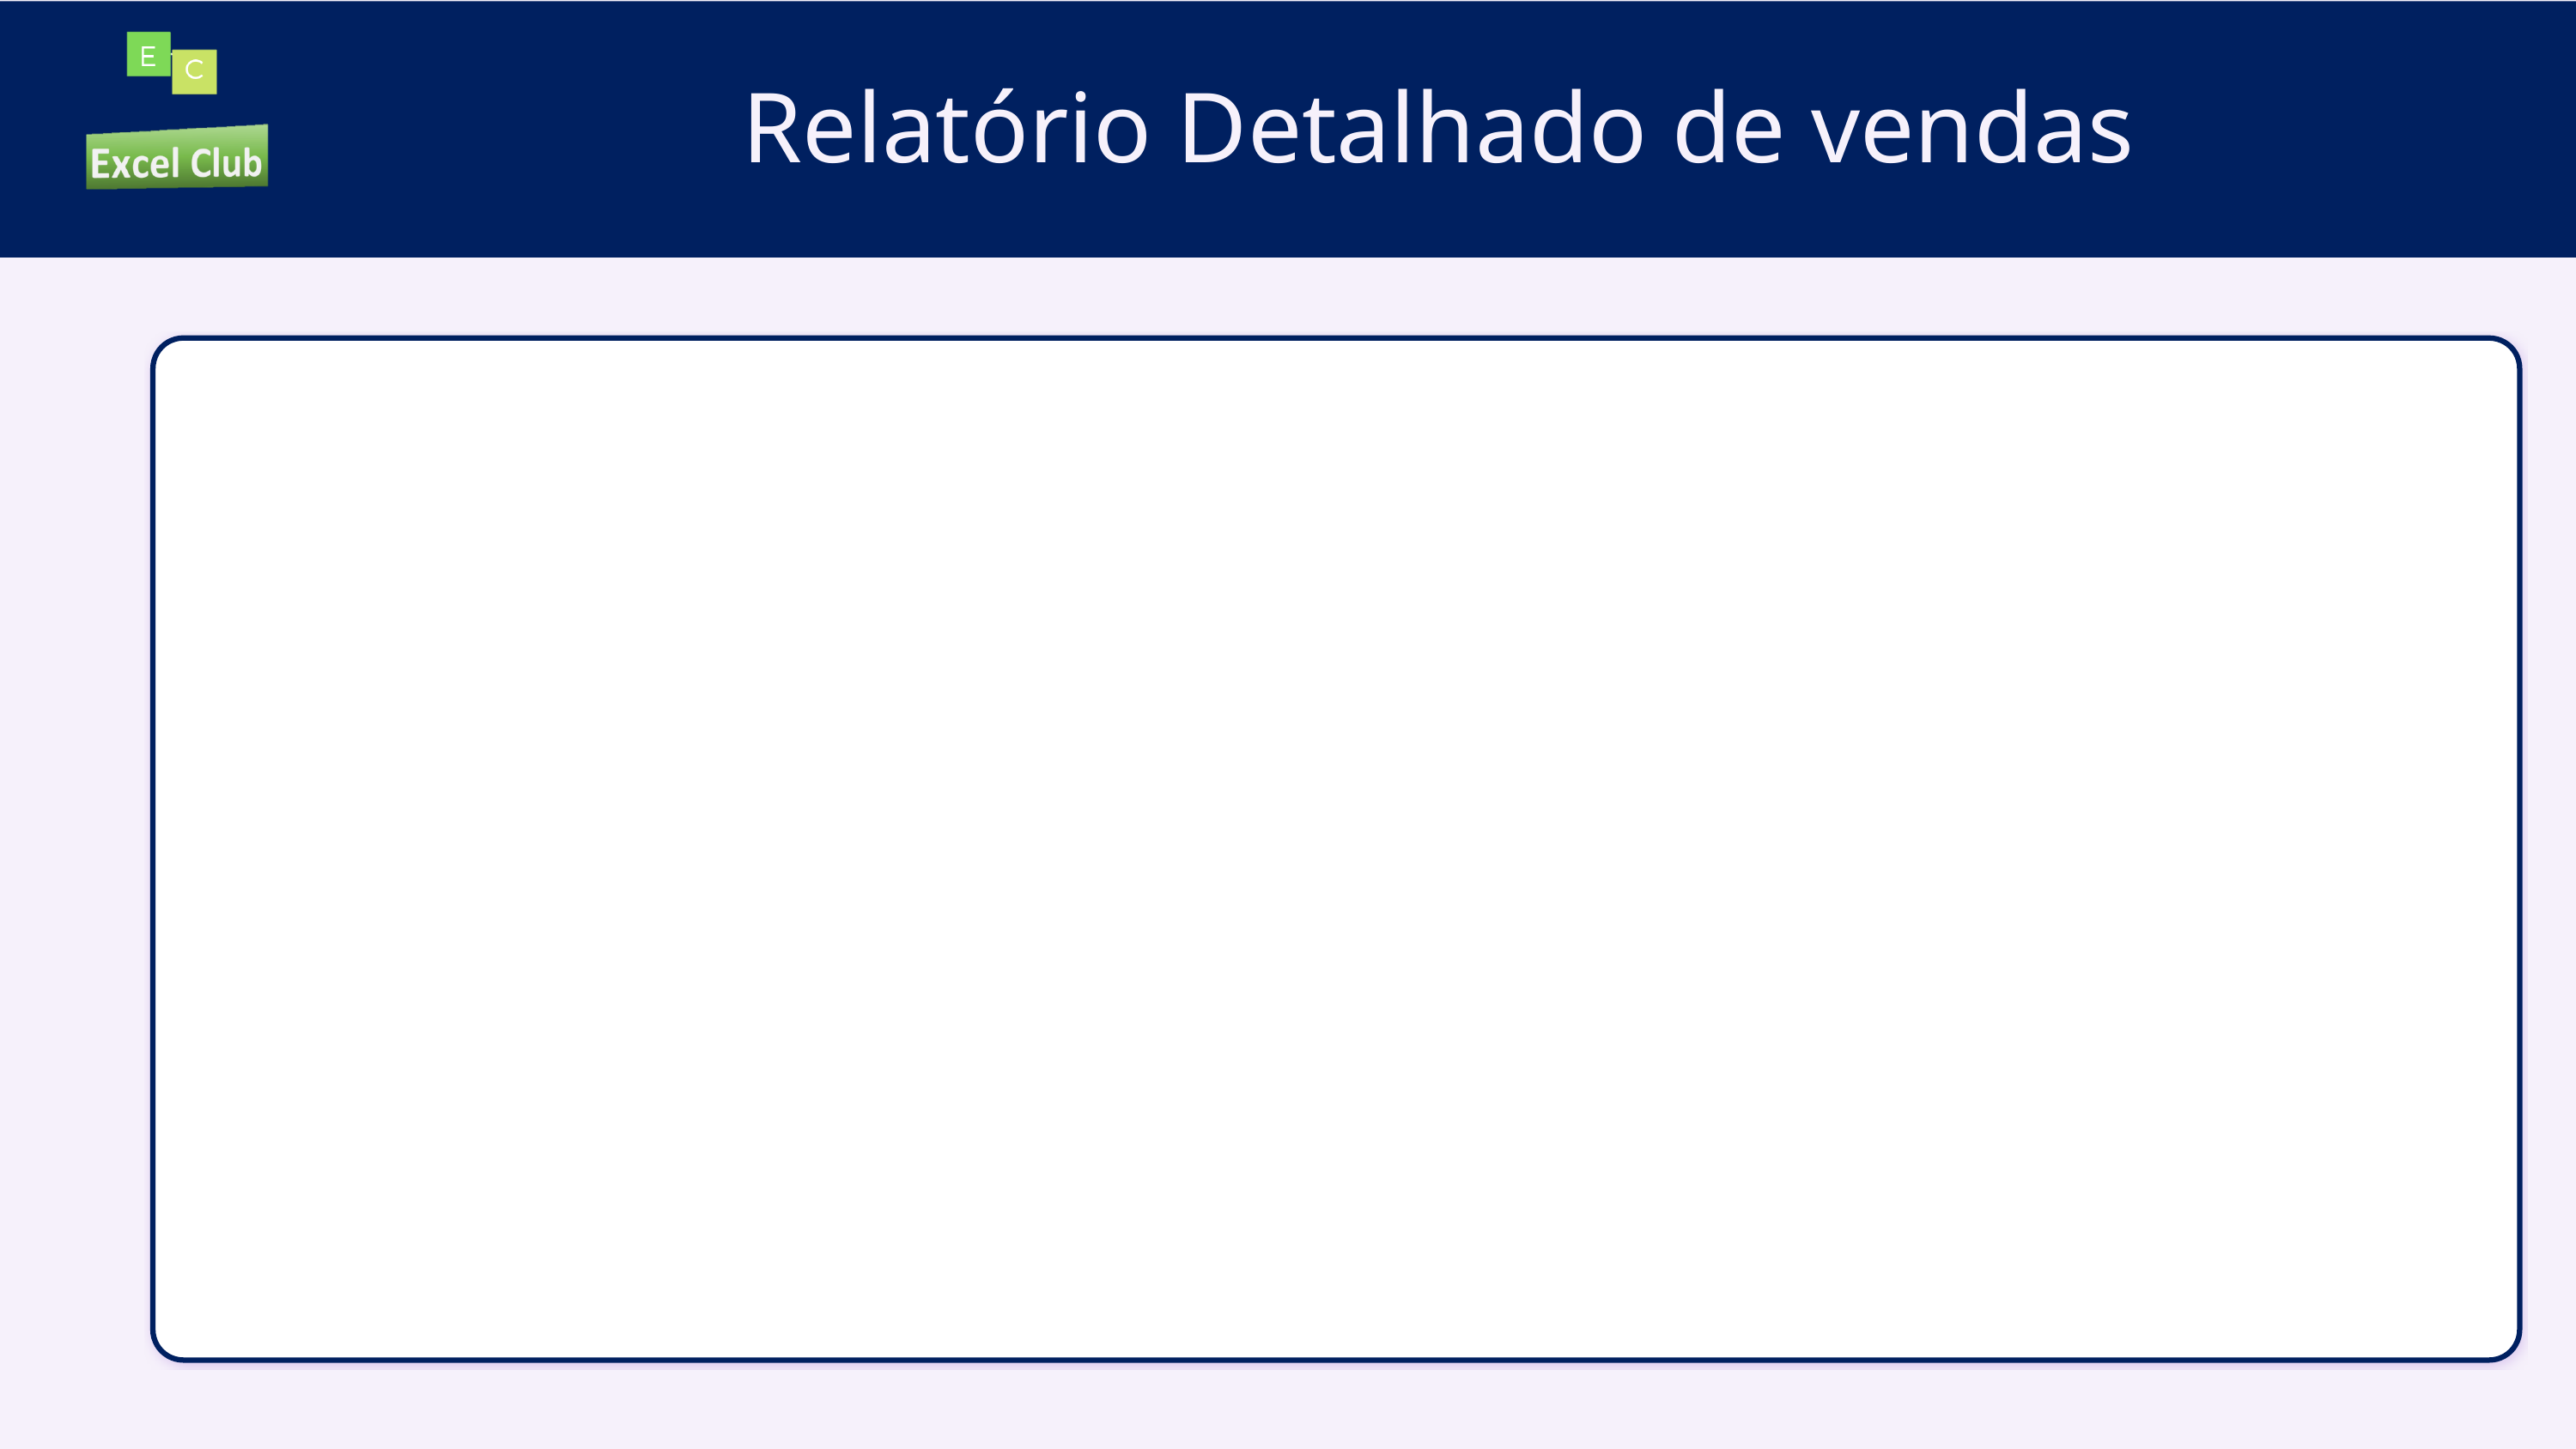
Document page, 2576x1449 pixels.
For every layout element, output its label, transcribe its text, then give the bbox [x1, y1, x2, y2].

text_box [152, 336, 2521, 1361]
text_box [0, 0, 2576, 258]
text_box Relatório Detalhado de vendas [579, 60, 2299, 189]
picture [64, 16, 281, 233]
